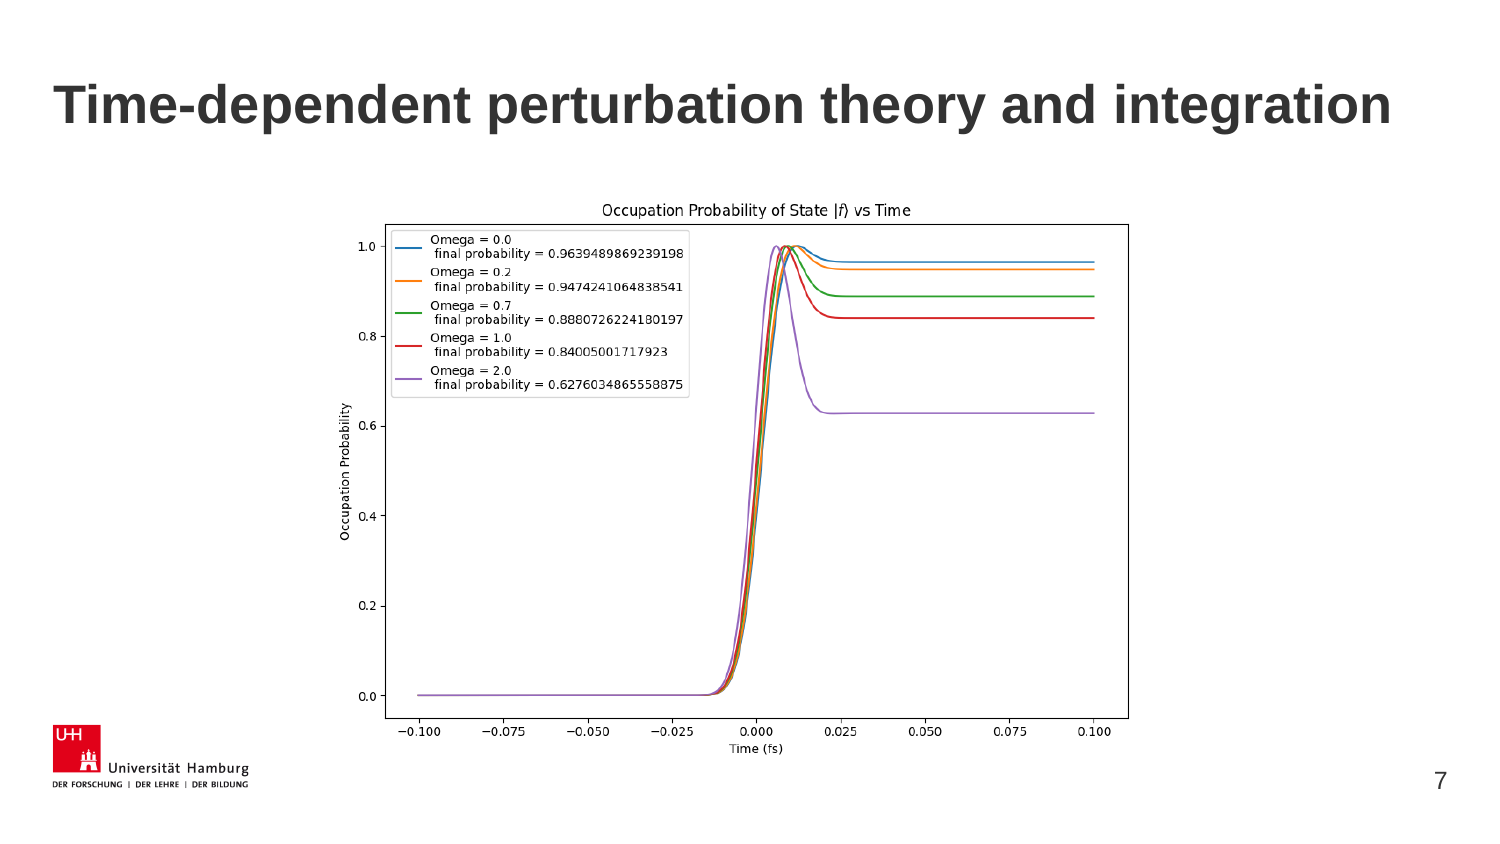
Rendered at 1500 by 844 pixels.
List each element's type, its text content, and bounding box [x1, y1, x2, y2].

picture [5, 146, 1223, 812]
slide_number 7 [1332, 757, 1448, 803]
title Time-dependent perturbation theory and integration [53, 55, 1447, 151]
